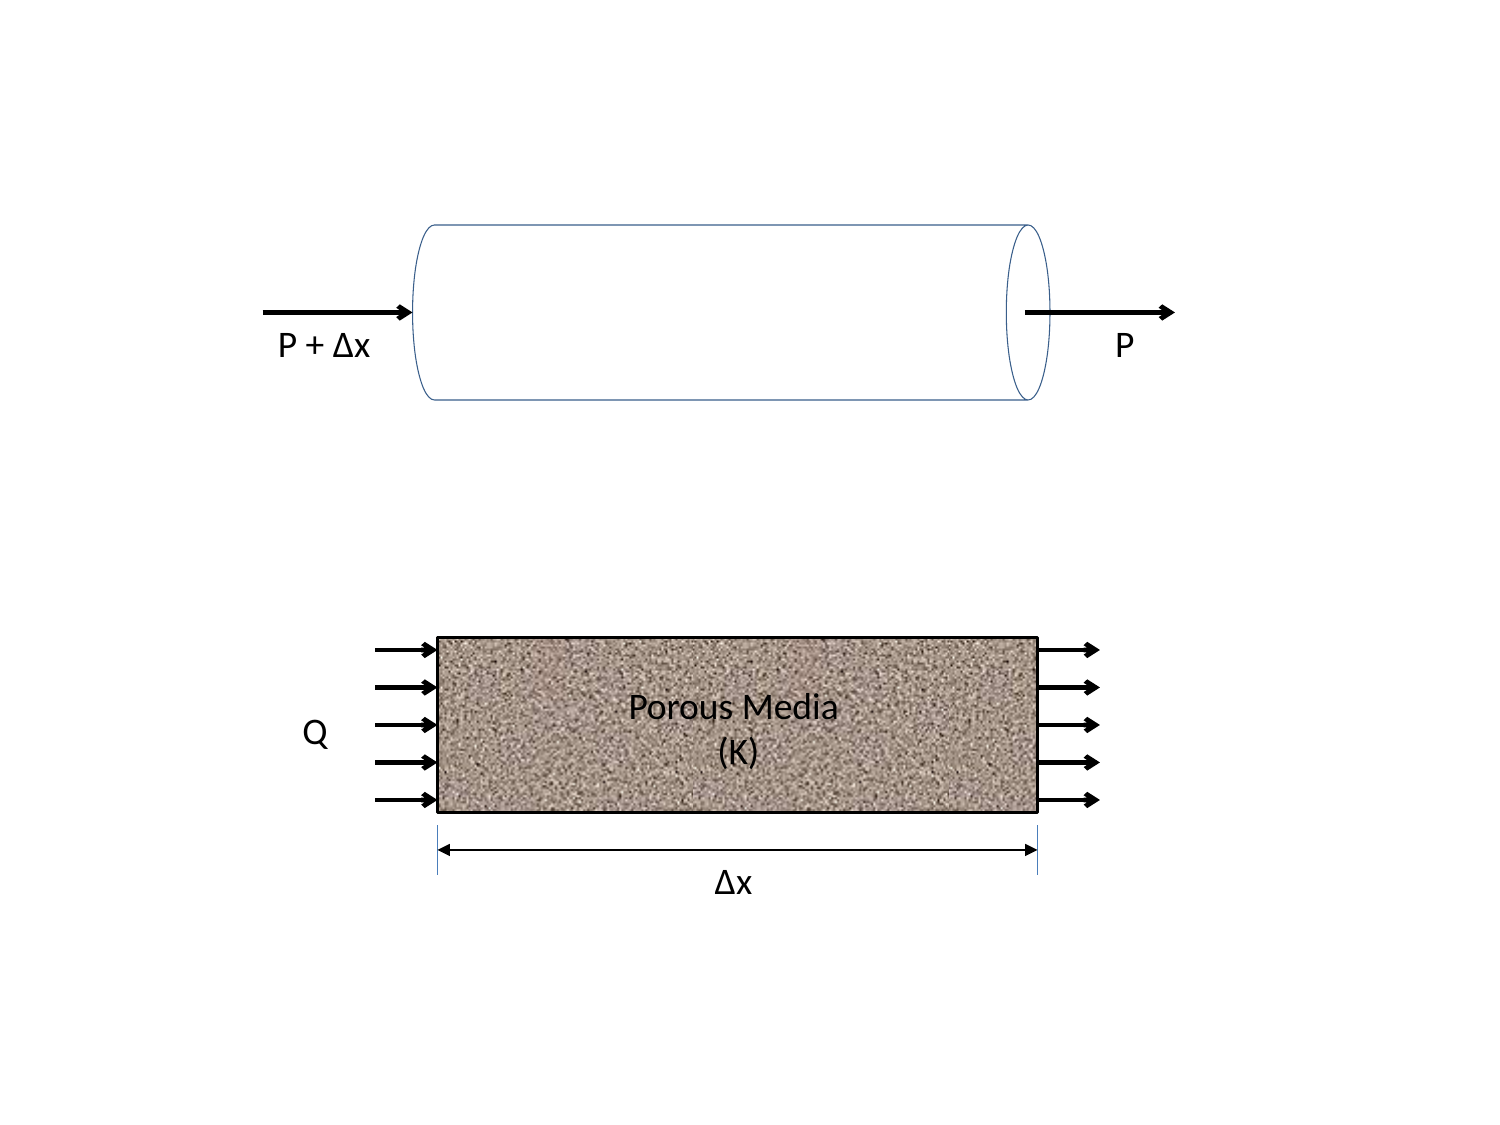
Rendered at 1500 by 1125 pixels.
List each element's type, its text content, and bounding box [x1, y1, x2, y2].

text_box Q [287, 699, 343, 760]
text_box [410, 222, 1053, 403]
text_box [435, 635, 1039, 815]
text_box P + Δx [263, 320, 386, 373]
text_box P [1100, 321, 1150, 373]
text_box Δx [699, 859, 768, 910]
text_box Porous Media (K) [613, 674, 863, 780]
